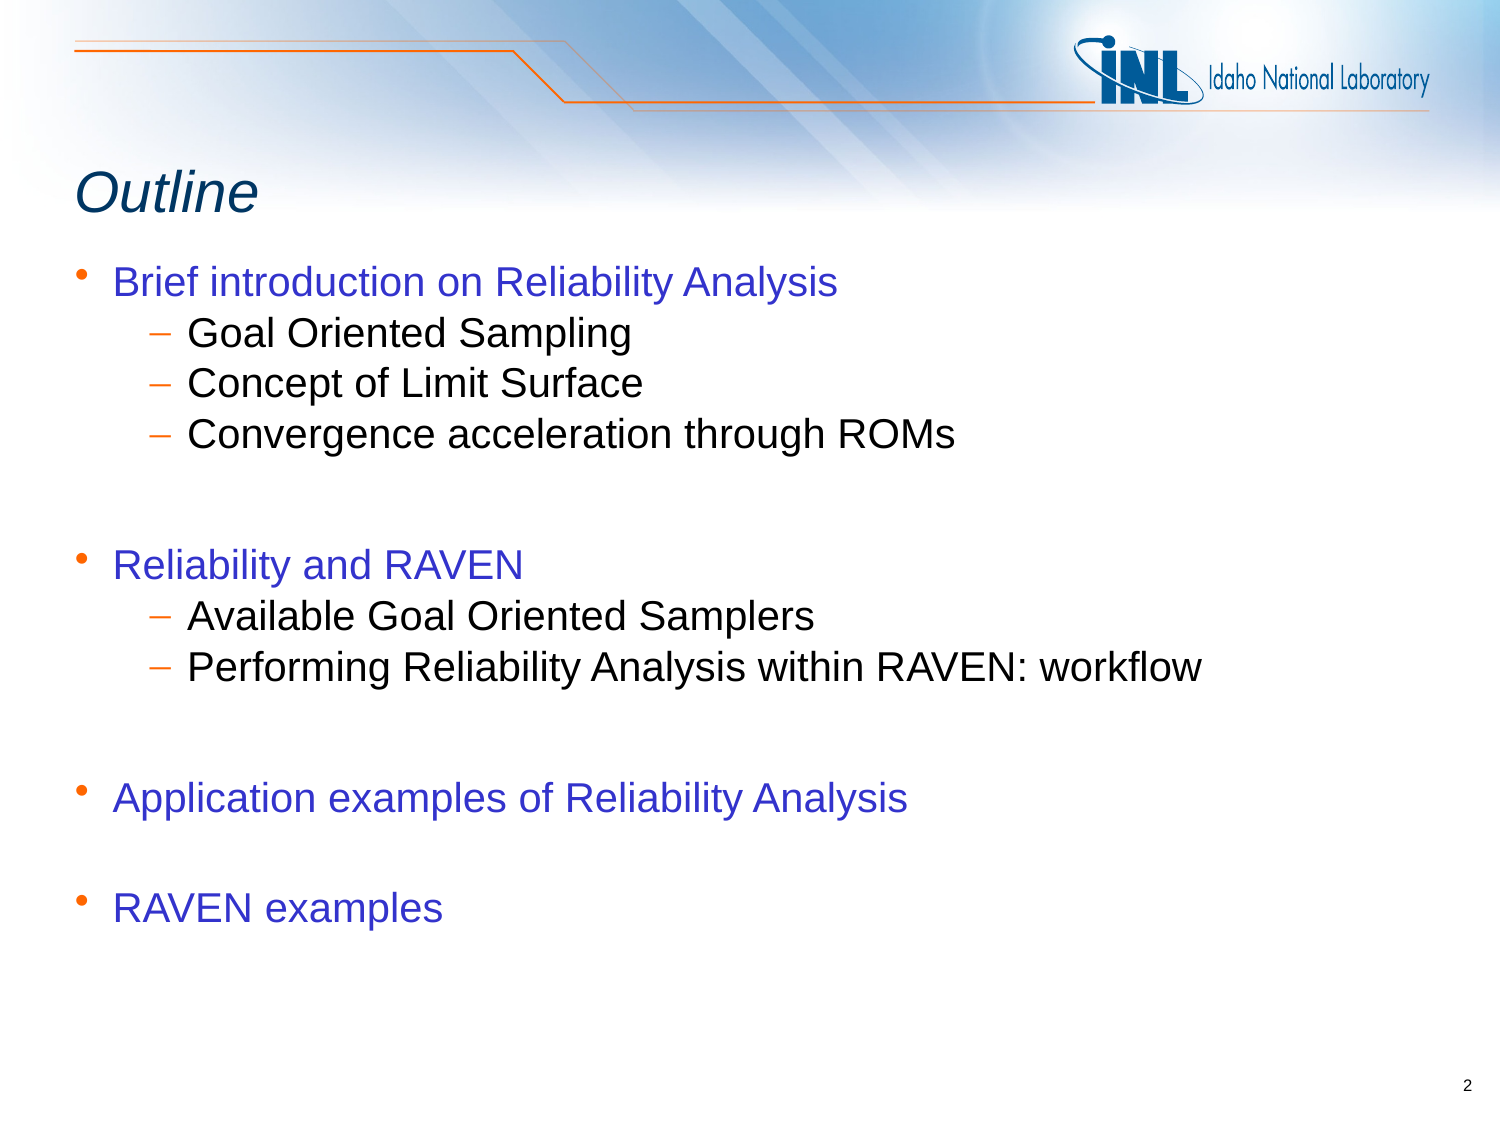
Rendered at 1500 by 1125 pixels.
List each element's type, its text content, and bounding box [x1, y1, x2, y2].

picture [0, 0, 1500, 1125]
title Outline [74, 164, 1426, 227]
list Brief introduction on Reliability Analysis Goal Oriented Sampling Concept of Limit Surface Convergence acceleration through ROMs Reliability and RAVEN Available Goal Oriented Samplers Performing Reliability Analysis within RAVEN: workflow Application examples of Reliability Analysis RAVEN examples [74, 261, 1426, 1005]
slide_number 2 [1429, 1074, 1473, 1096]
